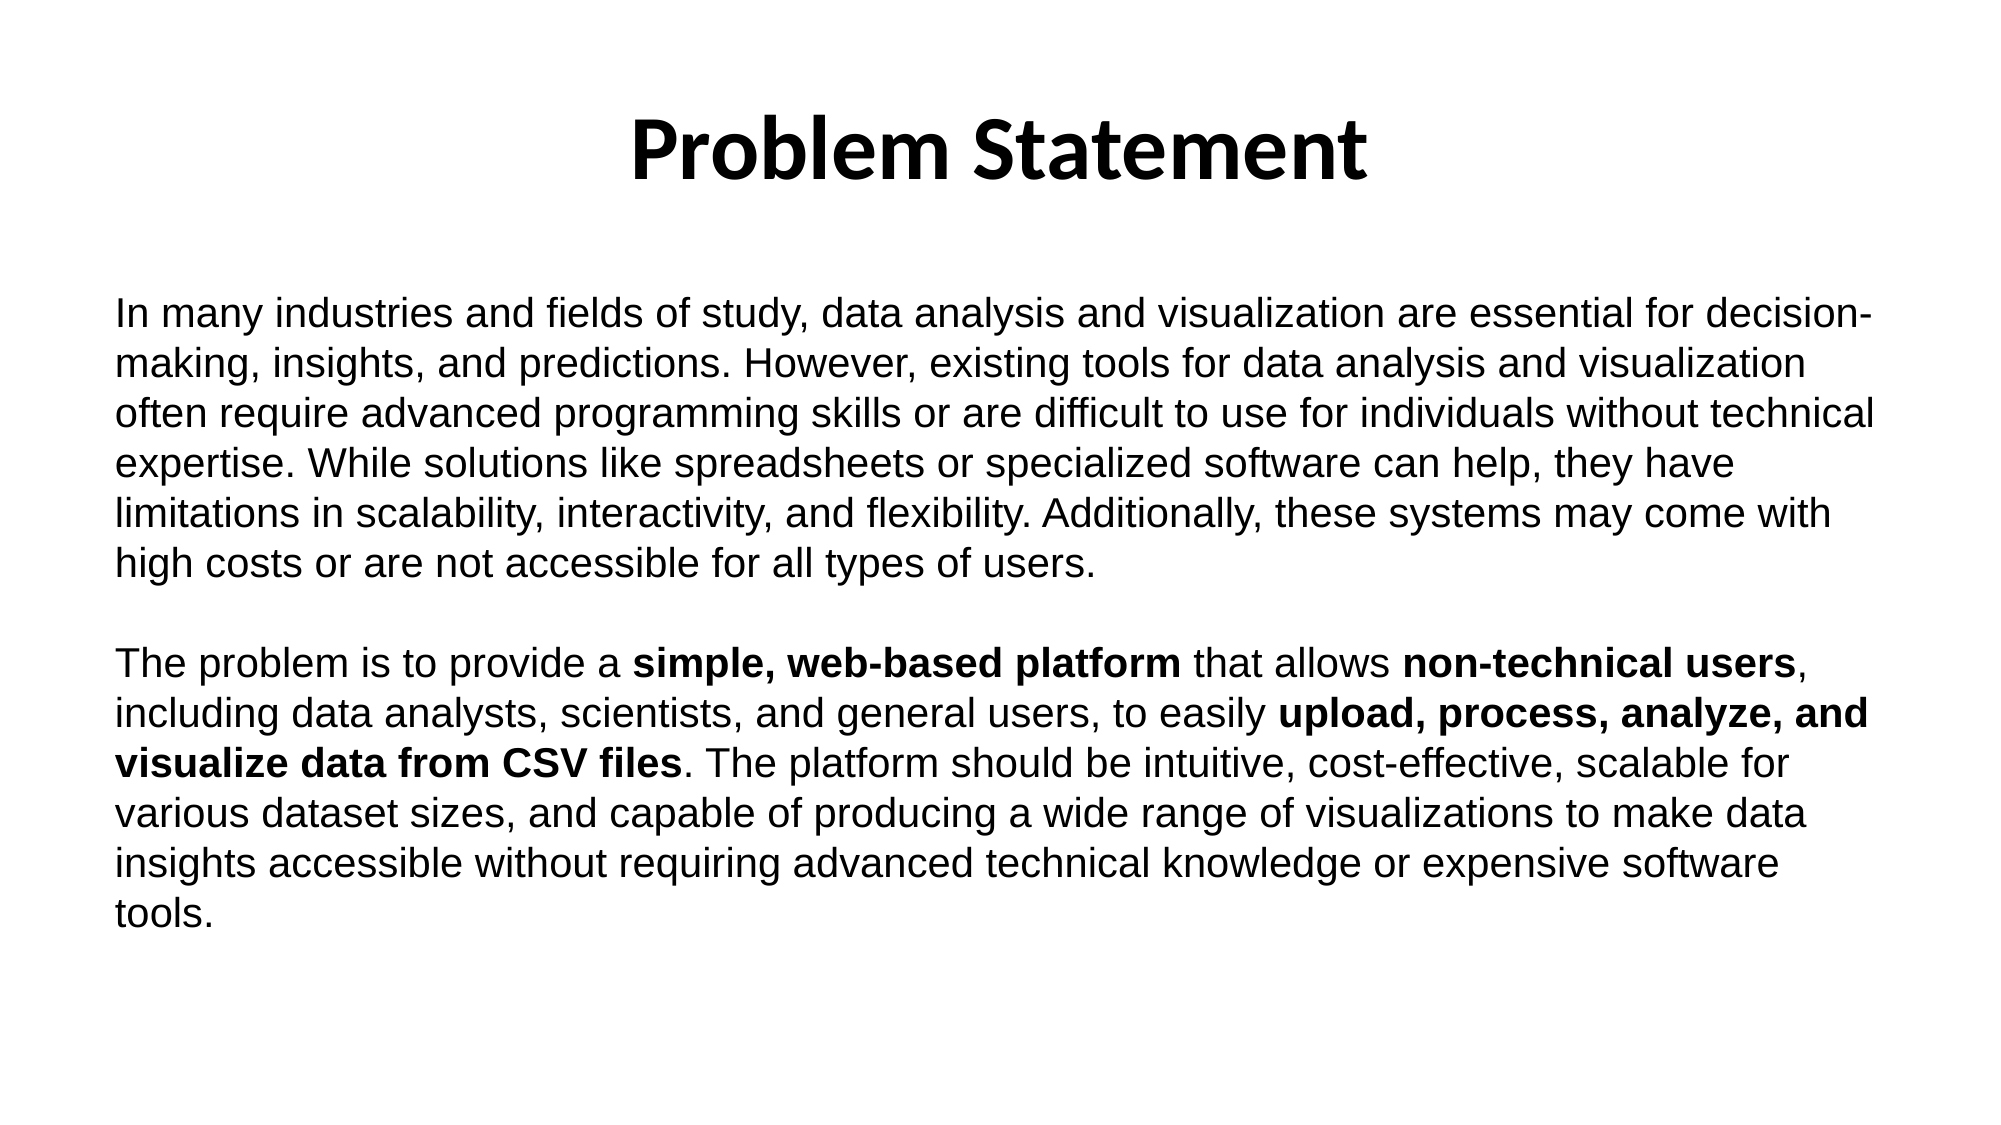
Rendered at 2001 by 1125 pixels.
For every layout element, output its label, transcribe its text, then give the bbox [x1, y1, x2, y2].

title Problem Statement [178, 87, 1822, 199]
text_box In many industries and fields of study, data analysis and visualization are essential for decision-making, insights, and predictions. However, existing tools for data analysis and visualization often require advanced programming skills or are difficult to use for individuals without technical expertise. While solutions like spreadsheets or specialized software can help, they have limitations in scalability, interactivity, and flexibility. Additionally, these systems may come with high costs or are not accessible for all types of users. The problem is to provide a simple, web-based platform that allows non-technical users, including data analysts, scientists, and general users, to easily upload, process, analyze, and visualize data from CSV files. The platform should be intuitive, cost-effective, scalable for various dataset sizes, and capable of producing a wide range of visualizations to make data insights accessible without requiring advanced technical knowledge or expensive software tools. [99, 277, 1900, 943]
